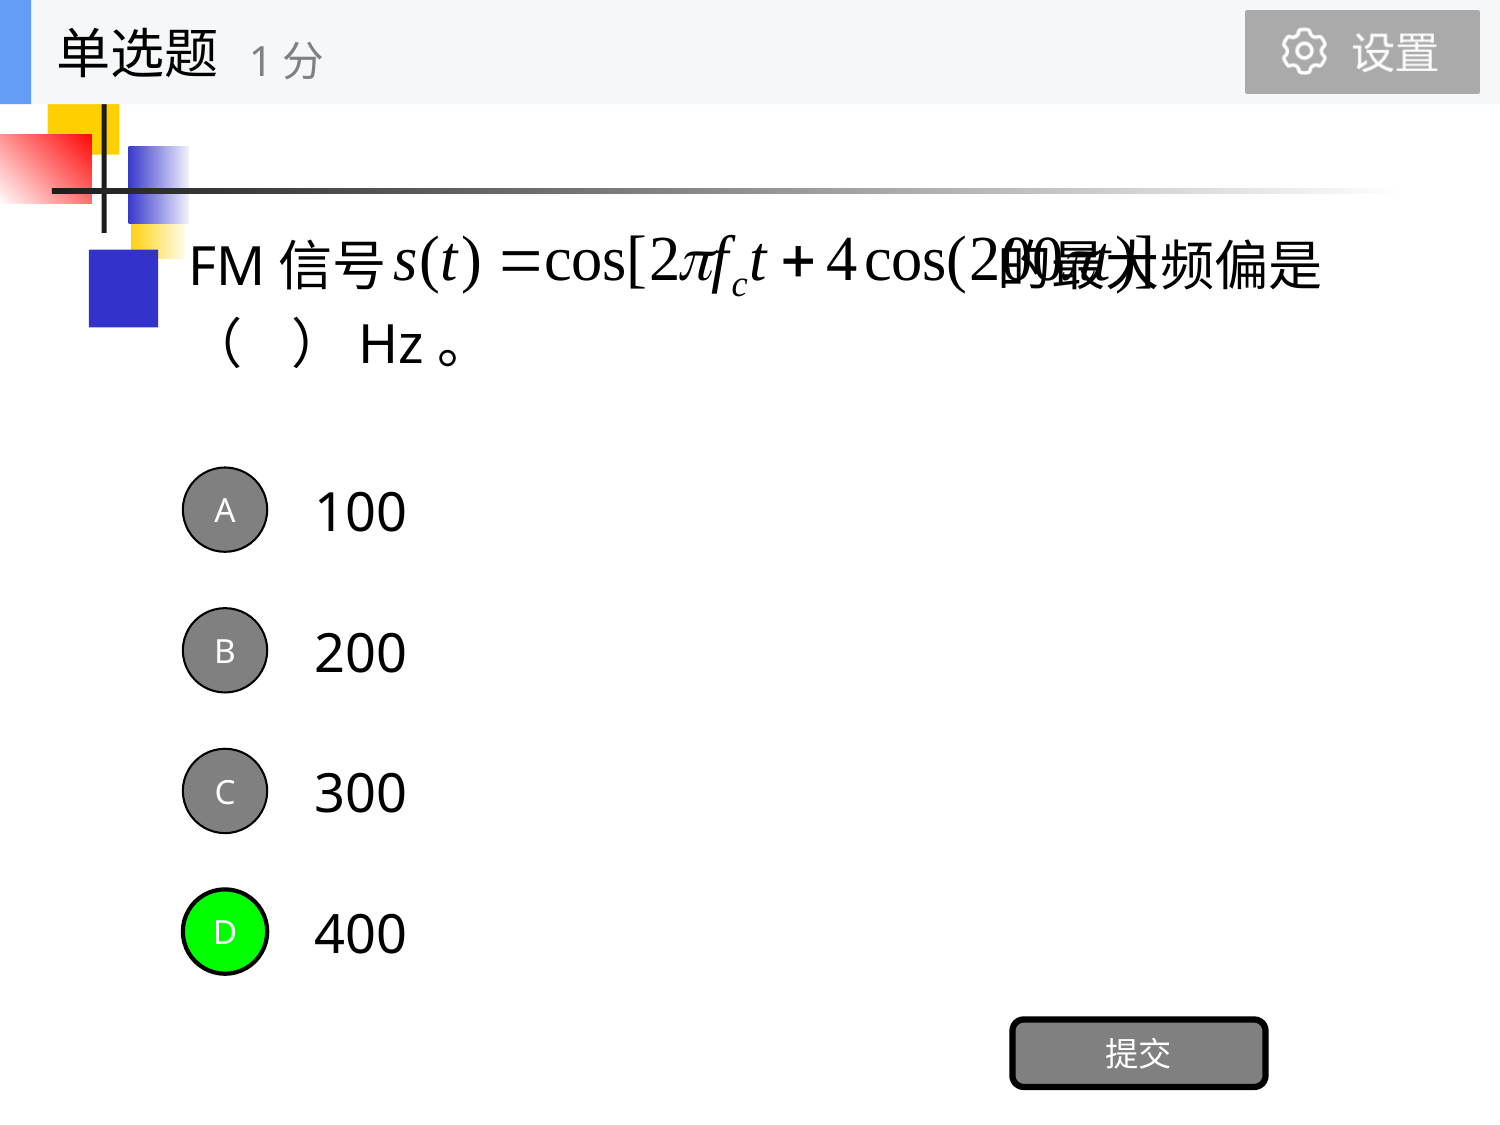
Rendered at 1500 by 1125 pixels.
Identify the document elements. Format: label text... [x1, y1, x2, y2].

text_box 300 [299, 738, 1350, 844]
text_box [0, 0, 1500, 105]
text_box 400 [299, 878, 1350, 985]
text_box 100 [299, 456, 1350, 563]
text_box FM信号 的最大频偏是（ ）Hz。 [173, 198, 1374, 395]
text_box 200 [299, 597, 1350, 703]
text_box 提交 [1010, 1017, 1268, 1090]
text_box D [180, 887, 270, 976]
text_box B [180, 606, 270, 695]
text_box C [180, 746, 270, 836]
picture [1245, 10, 1480, 94]
text_box A [180, 465, 270, 554]
picture [382, 215, 1165, 315]
